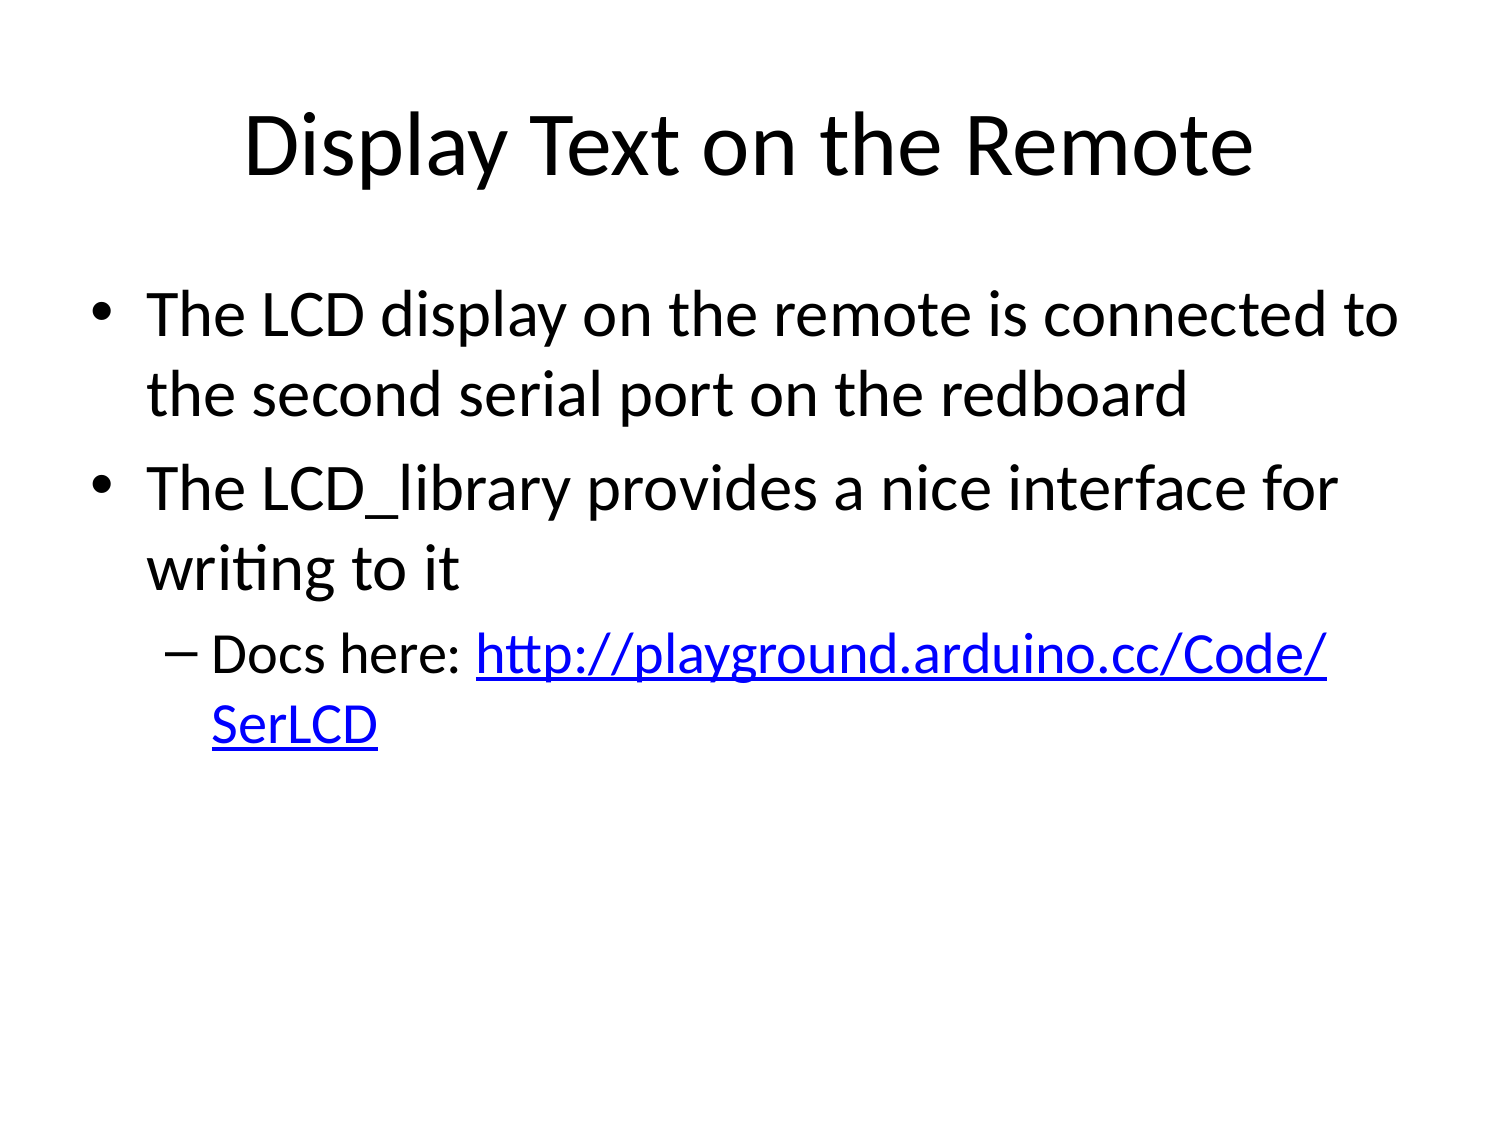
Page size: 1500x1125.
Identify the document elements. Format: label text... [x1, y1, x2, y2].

list The LCD display on the remote is connected to the second serial port on the redboard The LCD_library provides a nice interface for writing to it Docs here: http://playground.arduino.cc/Code/SerLCD [75, 262, 1425, 1005]
title Display Text on the Remote [75, 45, 1425, 233]
